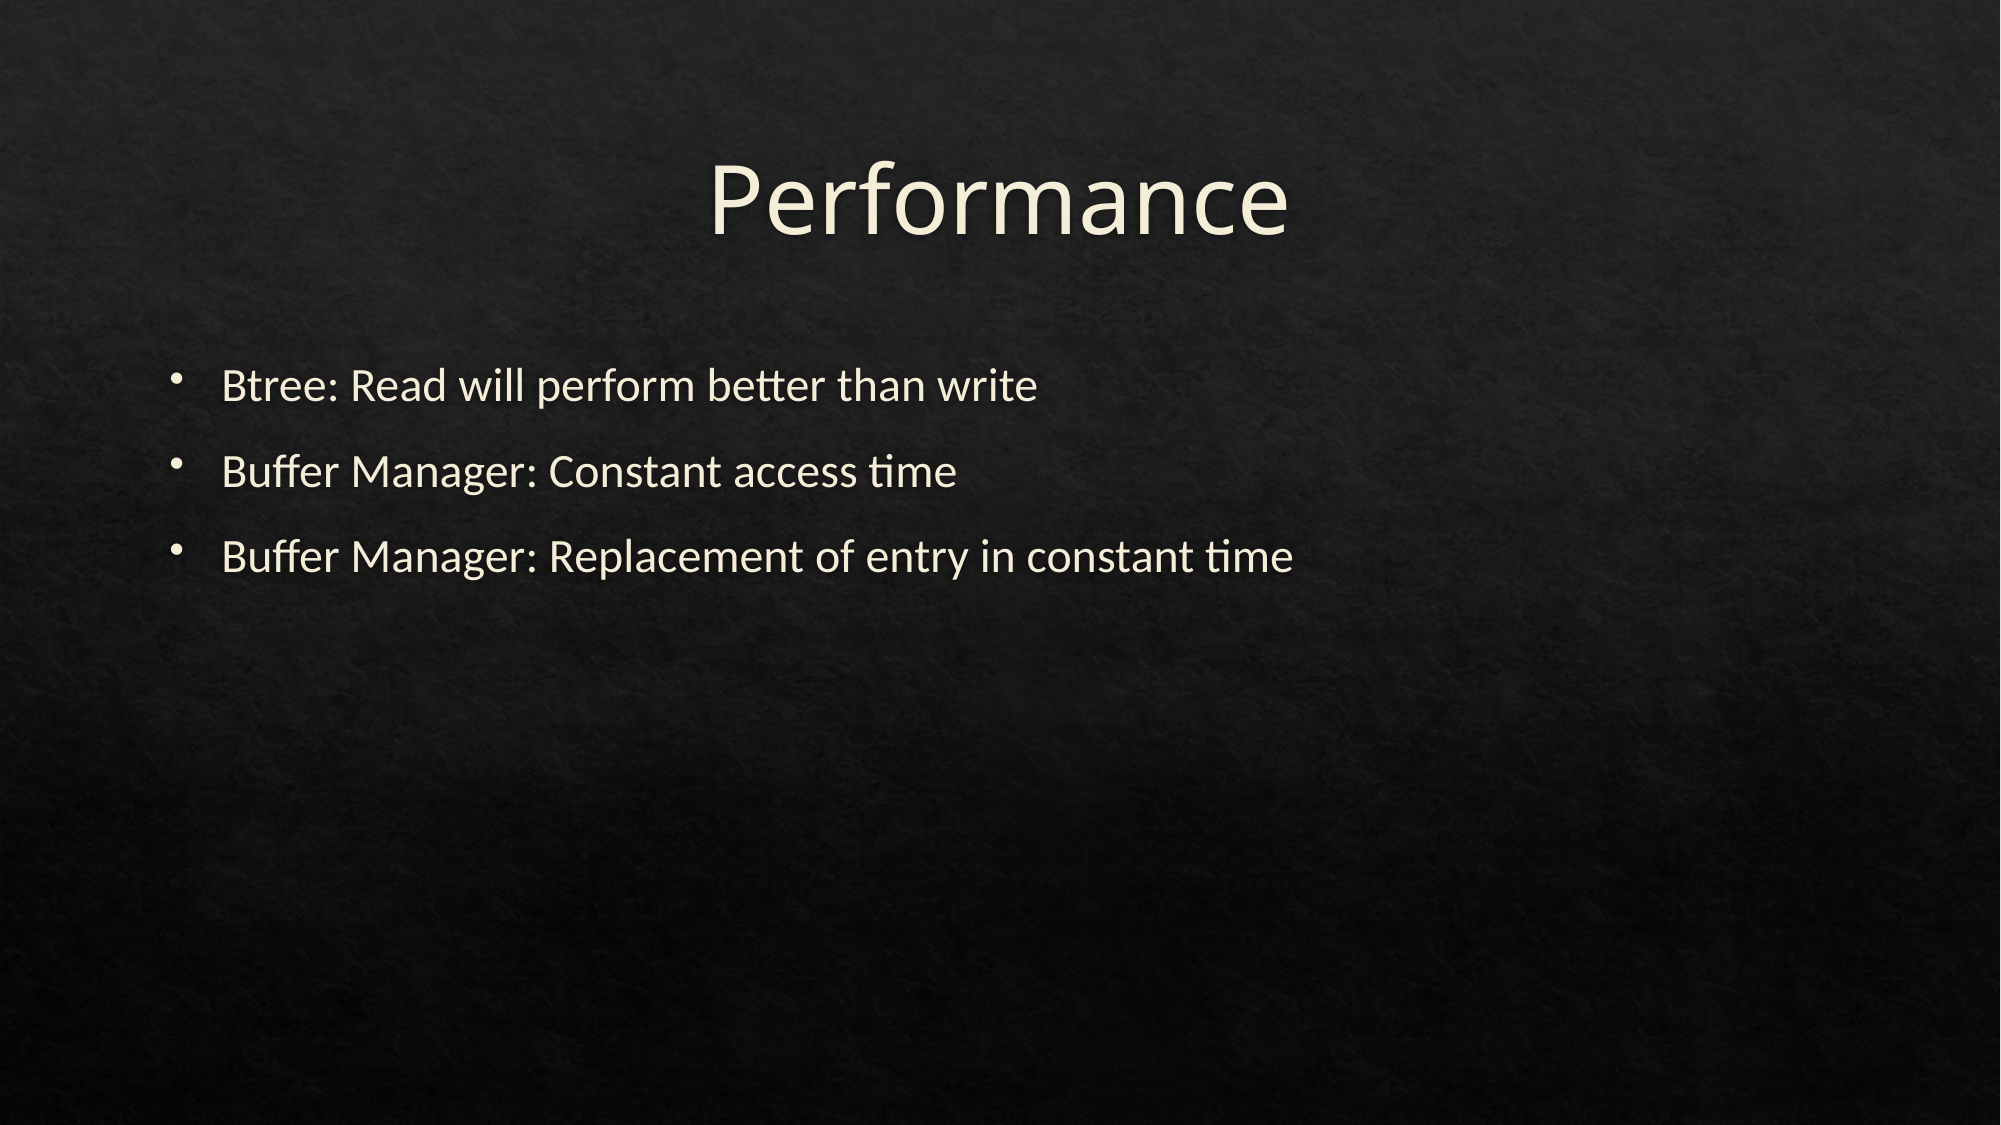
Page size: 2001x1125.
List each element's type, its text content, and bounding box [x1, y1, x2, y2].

list Btree: Read will perform better than write Buffer Manager: Constant access time Buffer Manager: Replacement of entry in constant time [149, 340, 1849, 950]
title Performance [149, 99, 1849, 307]
